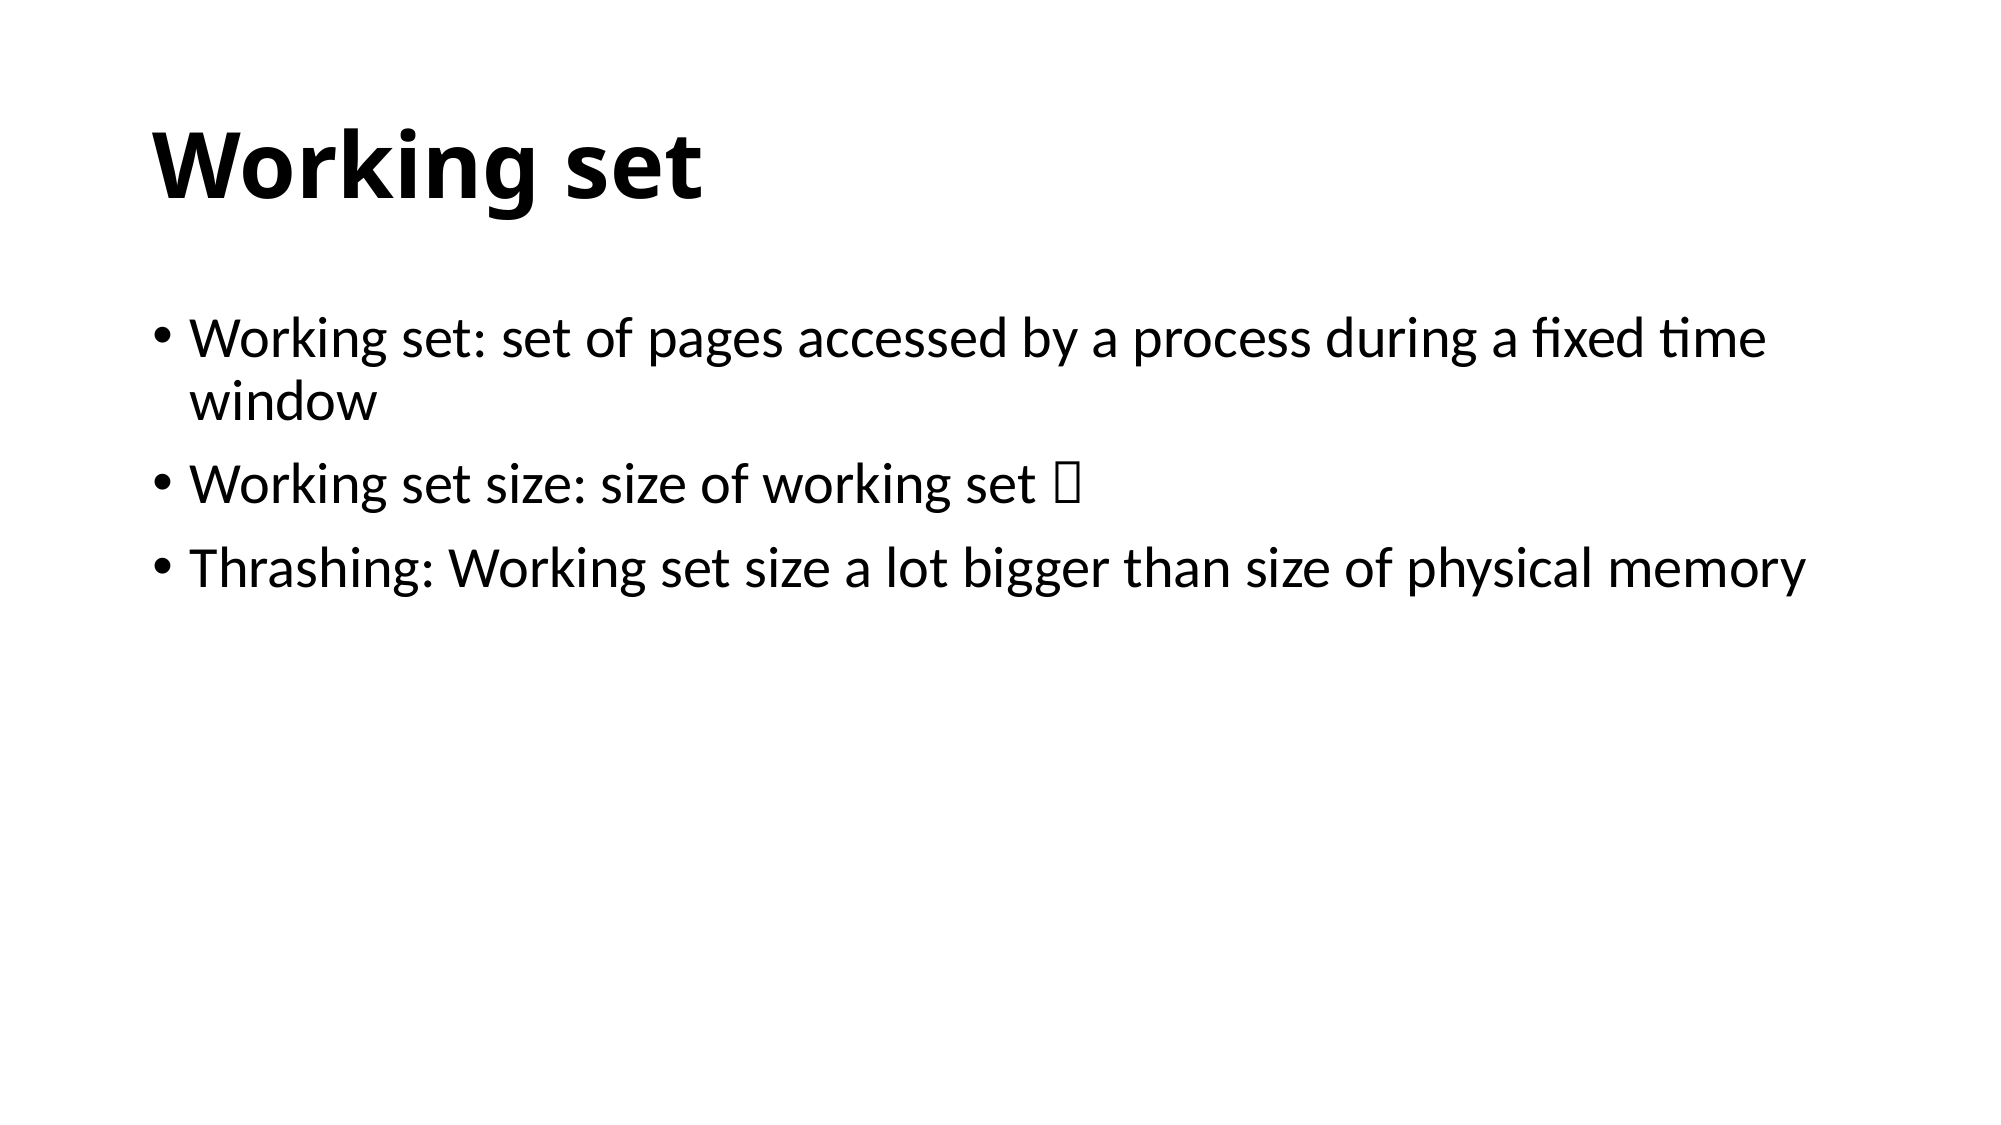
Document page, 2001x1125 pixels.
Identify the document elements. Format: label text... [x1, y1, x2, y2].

list Working set: set of pages accessed by a process during a fixed time window Working set size: size of working set  Thrashing: Working set size a lot bigger than size of physical memory [137, 299, 1863, 1014]
title Working set [137, 59, 1863, 278]
